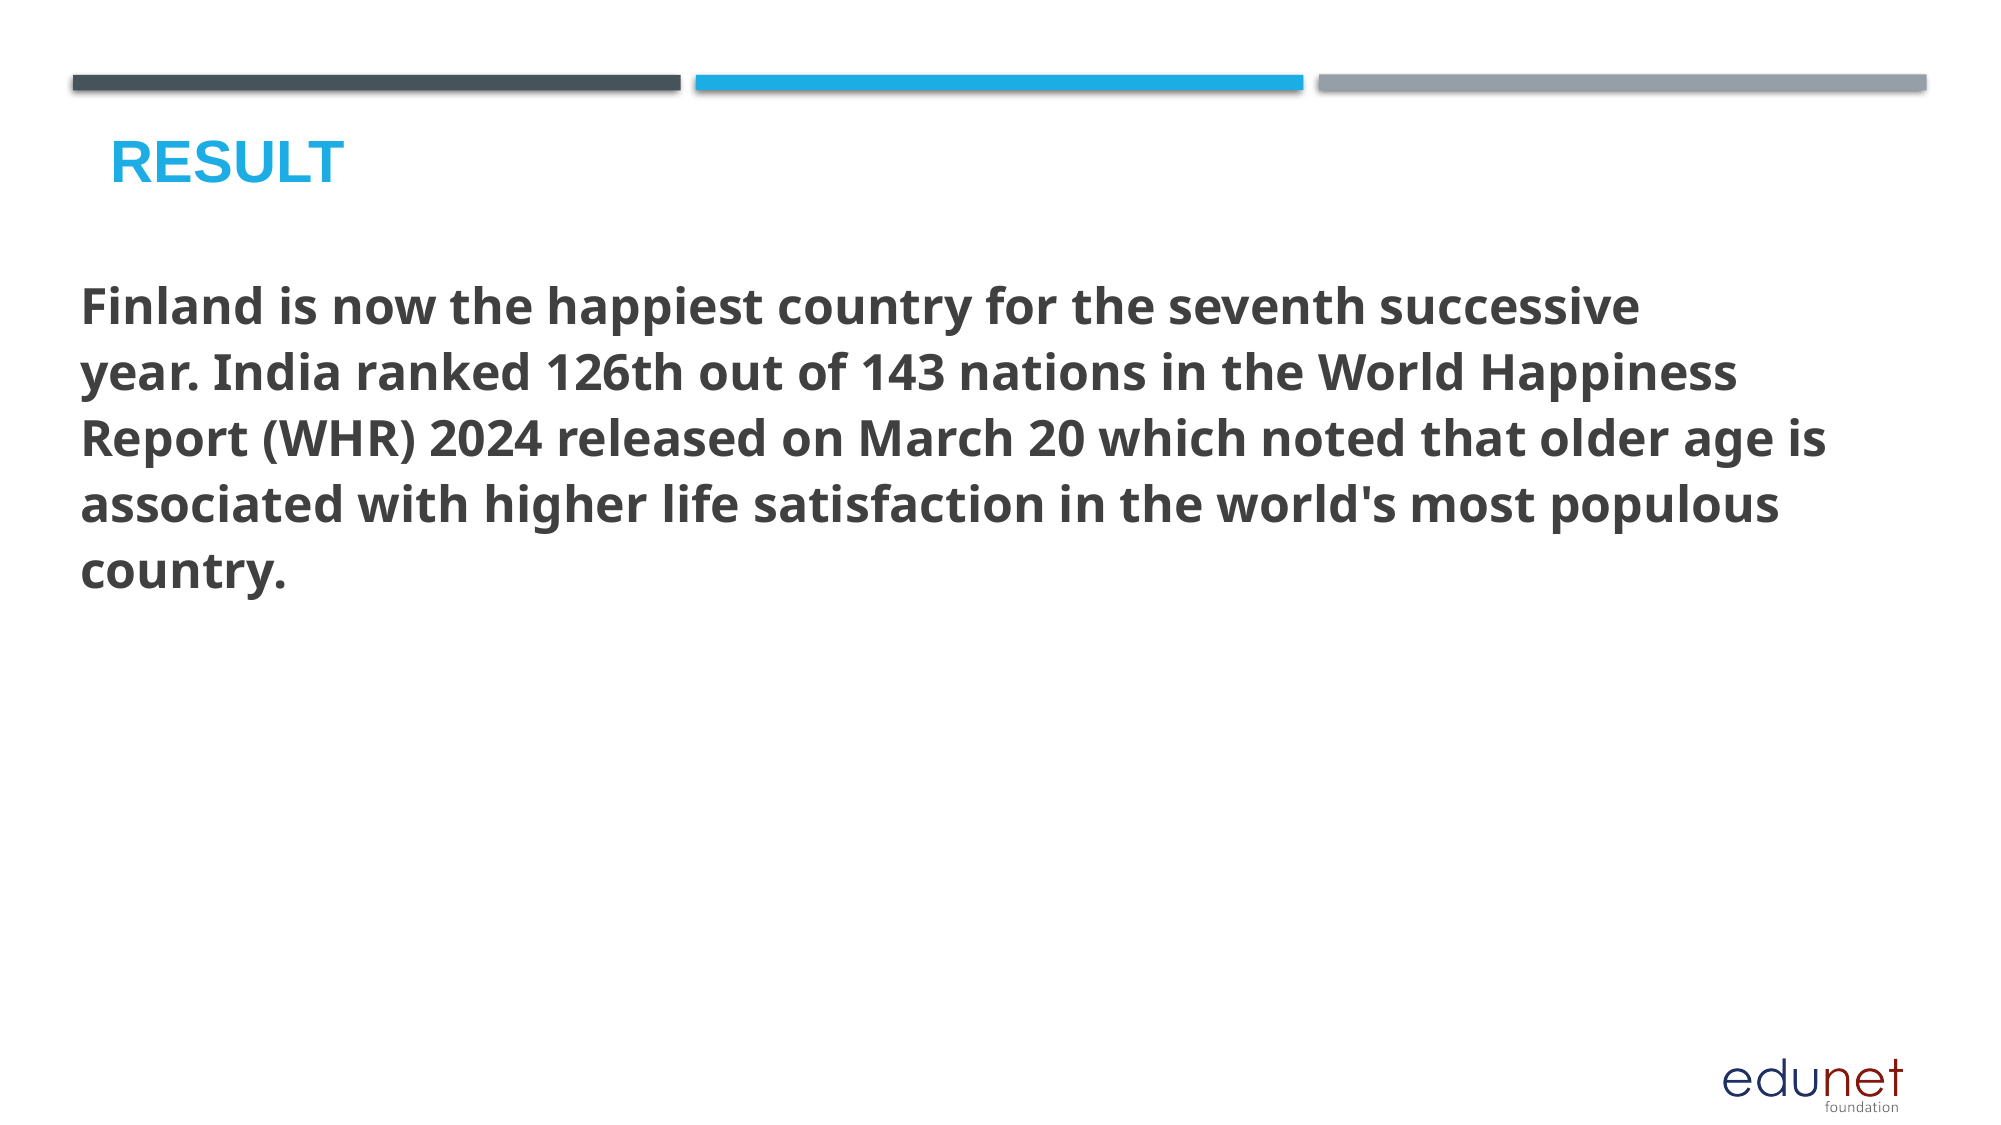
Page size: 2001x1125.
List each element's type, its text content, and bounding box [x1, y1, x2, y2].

title Result [95, 115, 1905, 203]
picture [1719, 1056, 1905, 1116]
list Finland is now the happiest country for the seventh successive year. India ranked 126th out of 143 nations in the World Happiness Report (WHR) 2024 released on March 20 which noted that older age is associated with higher life satisfaction in the world's most populous country. [65, 174, 1868, 693]
